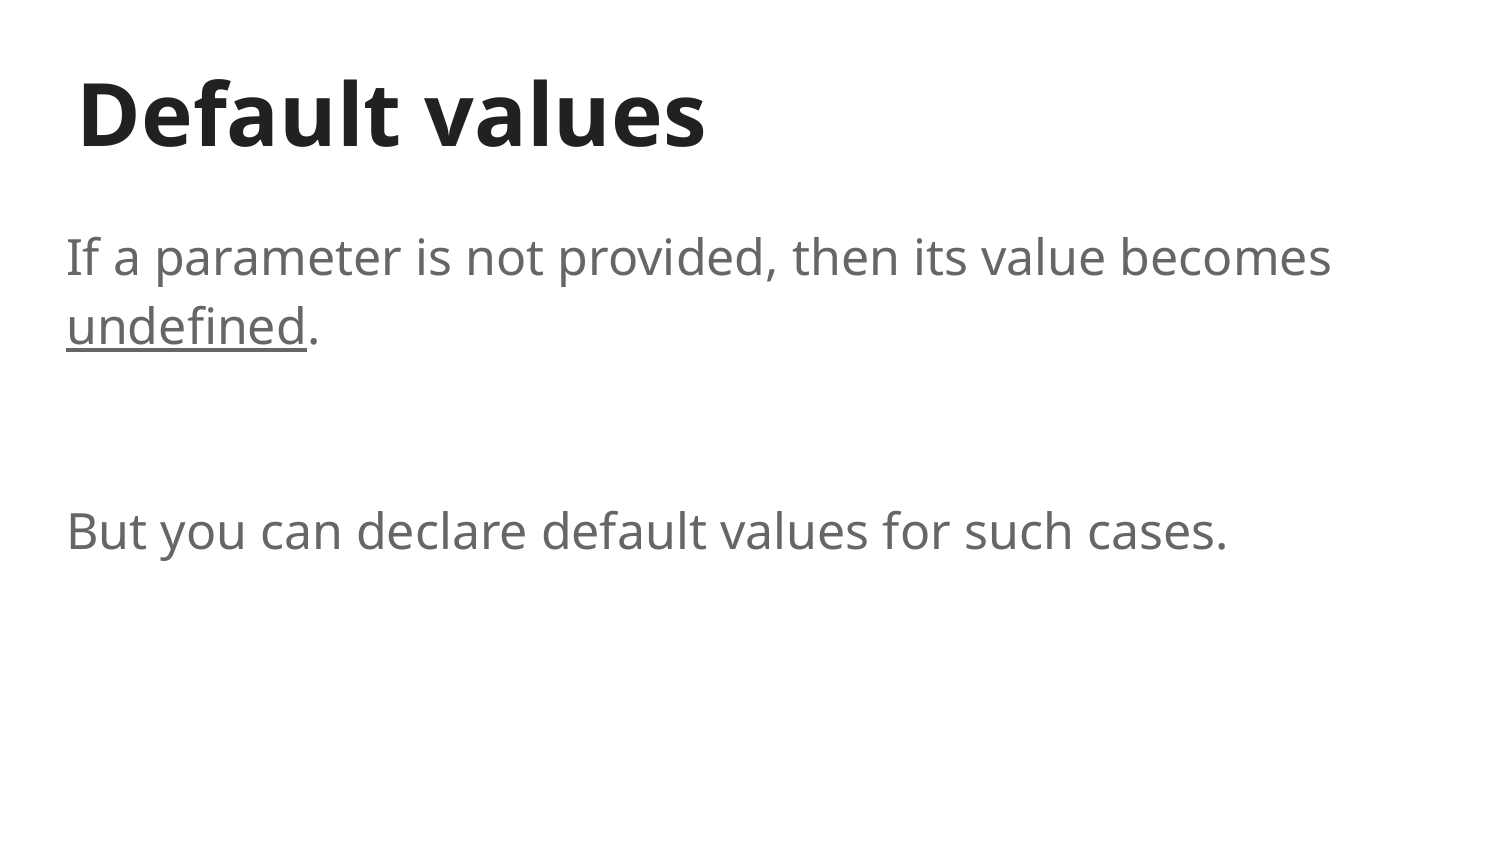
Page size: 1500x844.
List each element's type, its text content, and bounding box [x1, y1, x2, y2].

list If a parameter is not provided, then its value becomes undefined. But you can declare default values for such cases. [51, 201, 1449, 750]
title Default values [61, 43, 1460, 176]
